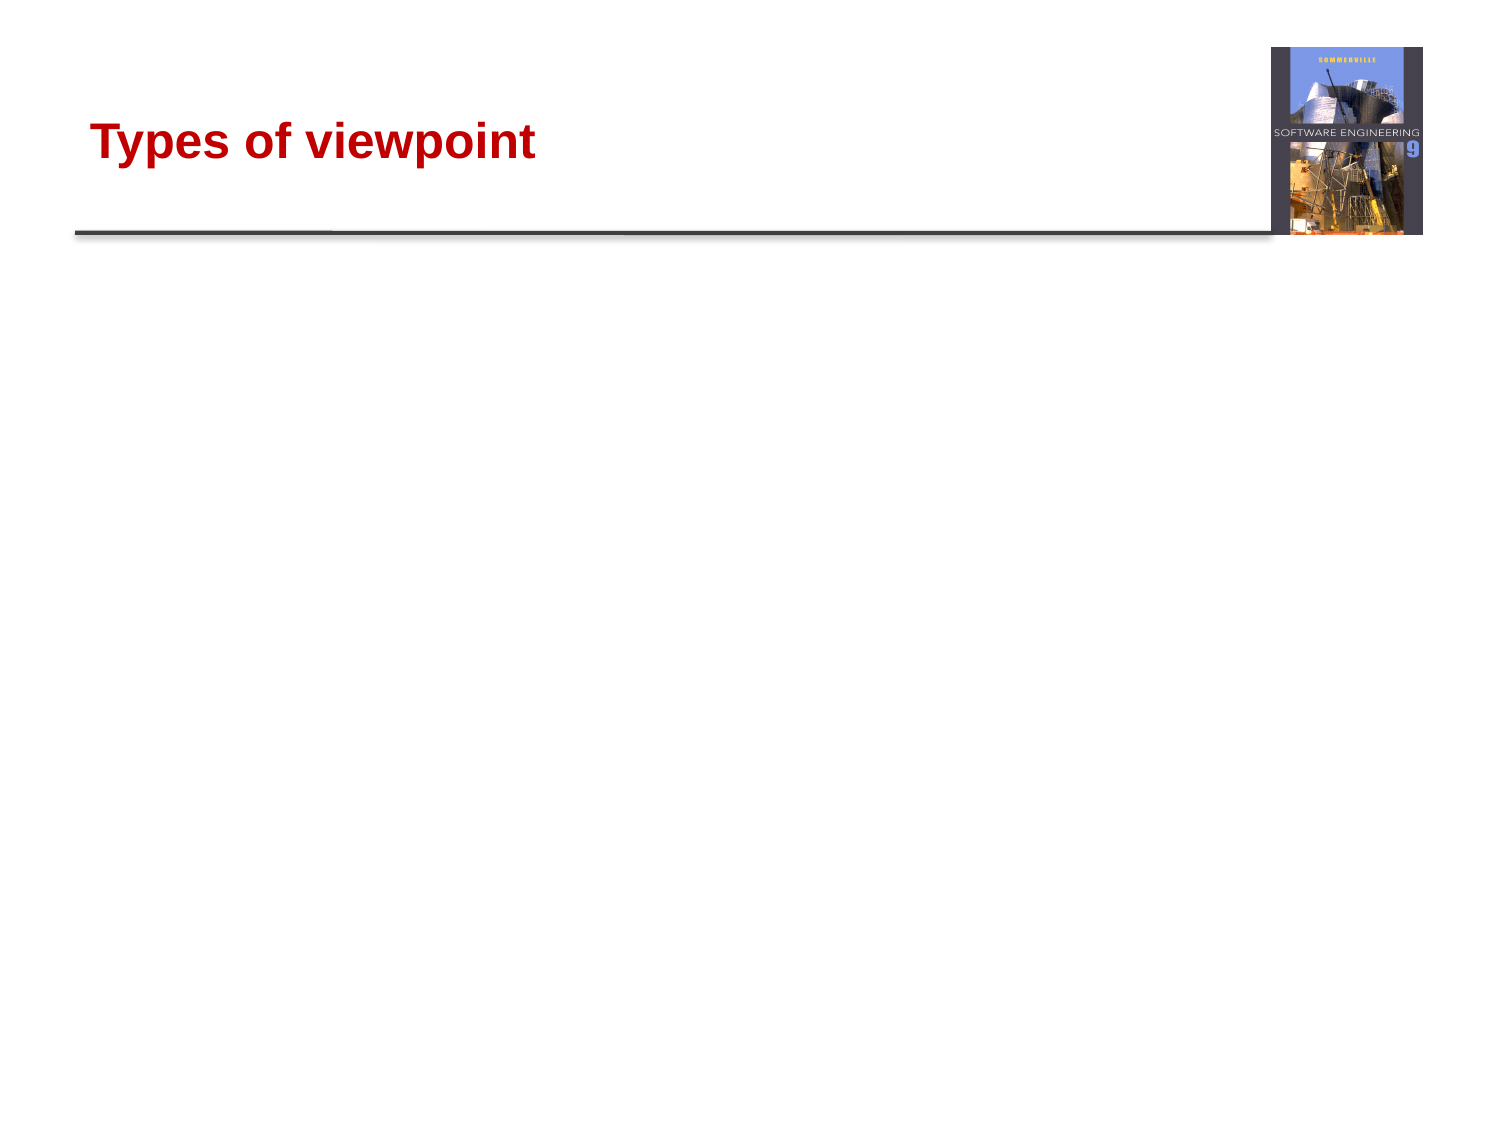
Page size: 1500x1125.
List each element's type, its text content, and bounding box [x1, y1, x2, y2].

title Types of viewpoint [74, 44, 1272, 233]
picture [1272, 47, 1423, 235]
